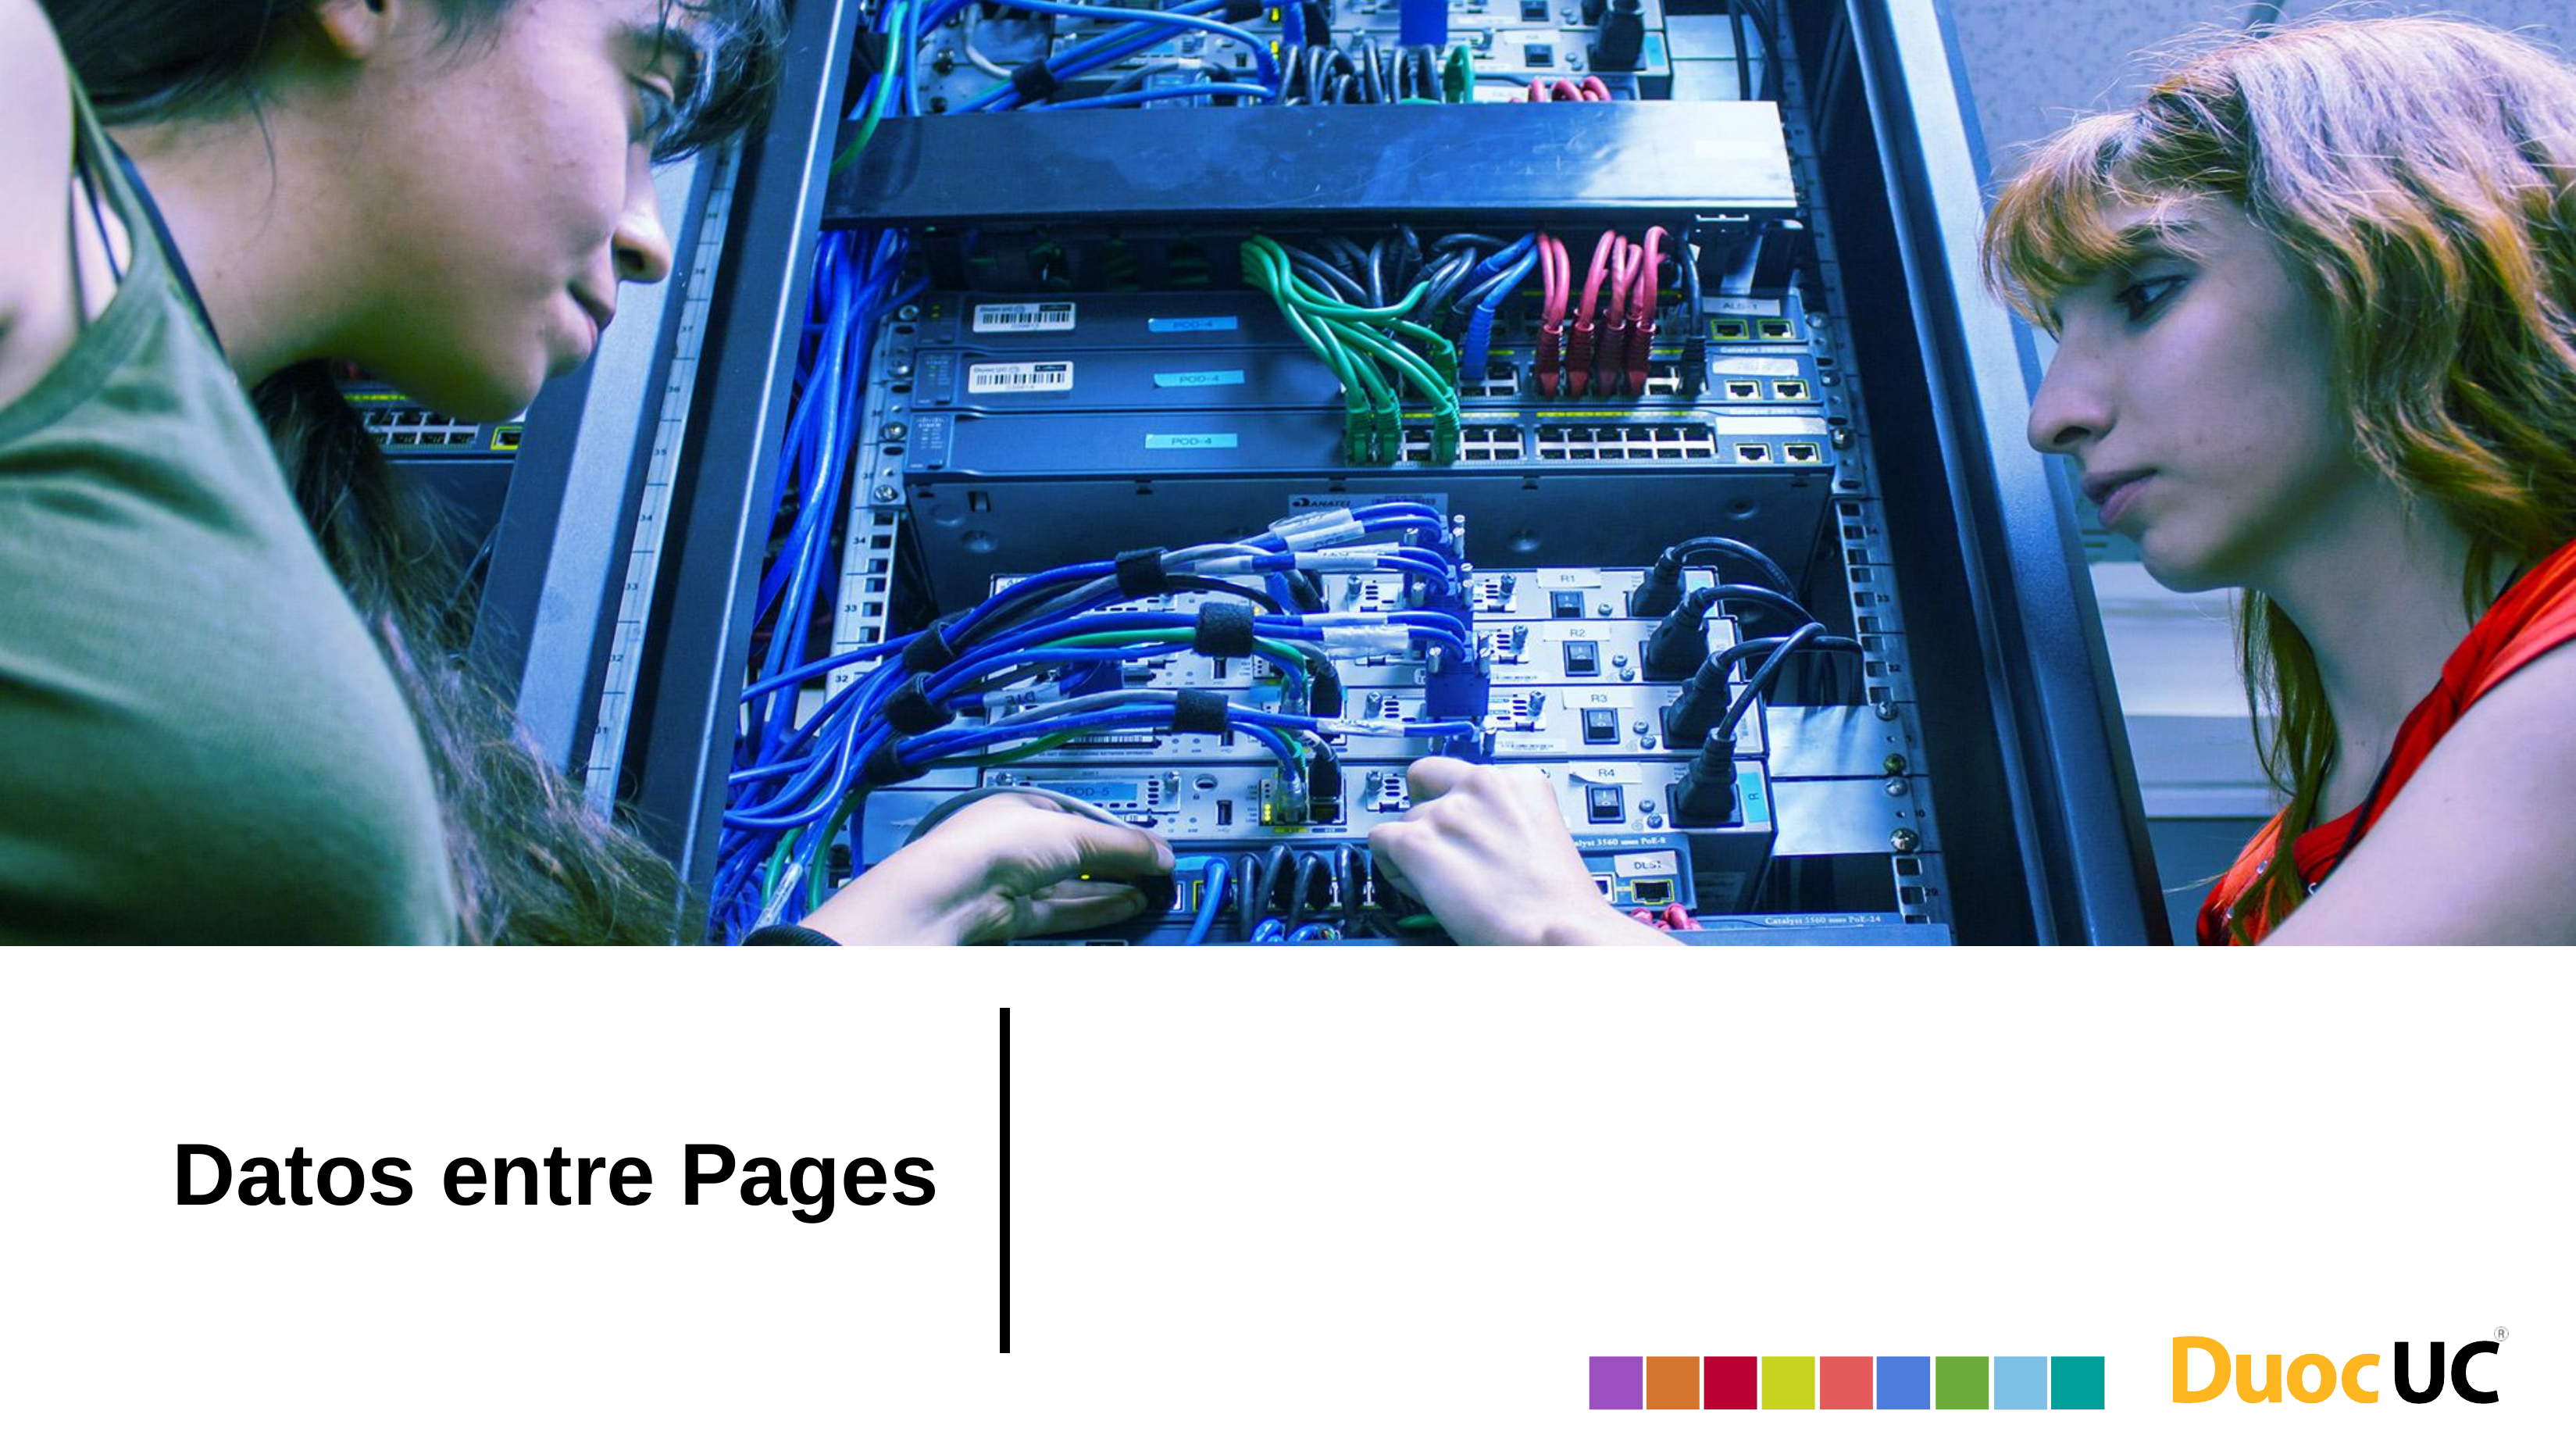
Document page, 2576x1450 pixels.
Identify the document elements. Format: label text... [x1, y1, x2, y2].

title Datos entre Pages [172, 1116, 947, 1359]
picture [0, 0, 2576, 946]
picture [2494, 1327, 2509, 1341]
picture [1579, 1327, 2121, 1434]
